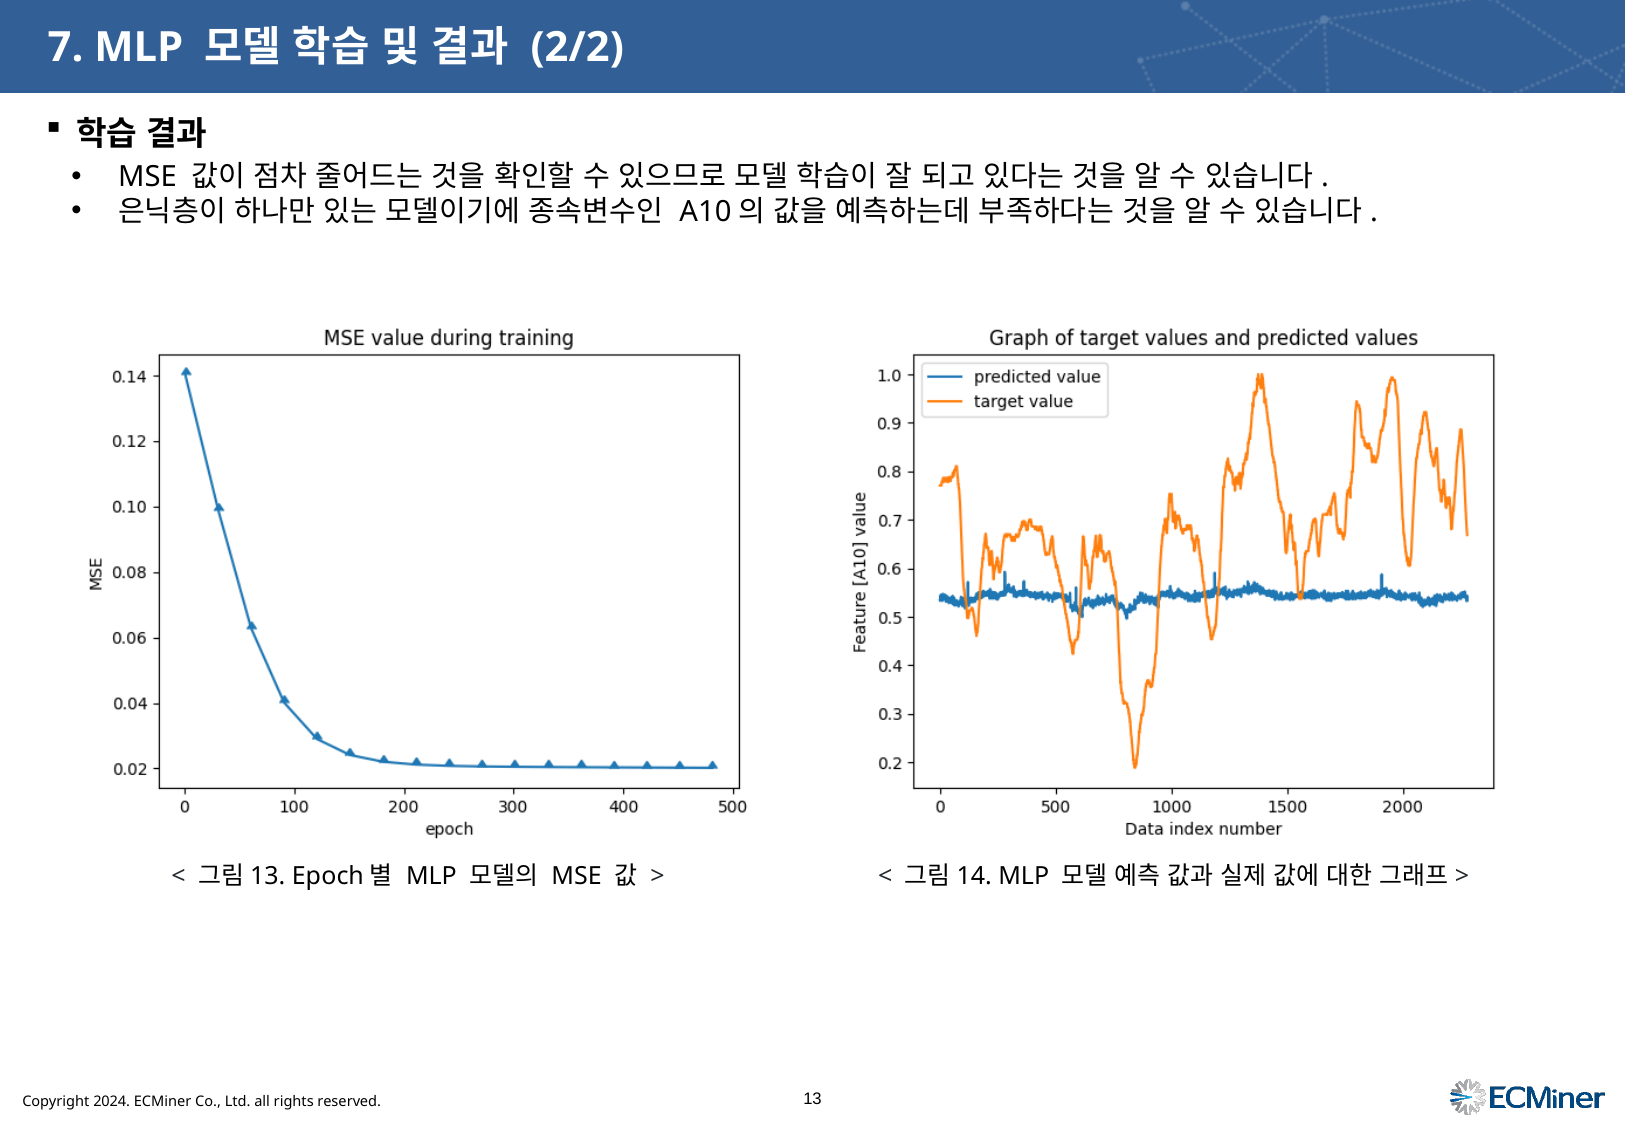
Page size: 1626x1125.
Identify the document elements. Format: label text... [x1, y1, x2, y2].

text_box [812, 317, 1535, 898]
title 7. MLP 모델 학습 및 결과 (2/2) [32, 12, 1435, 79]
picture [1450, 1079, 1605, 1115]
list MSE 값이 점차 줄어드는 것을 확인할 수 있으므로 모델 학습이 잘 되고 있다는 것을 알 수 있습니다. 은닉층이 하나만 있는 모델이기에 종속변수인 A10의 값을 예측하는데 부족하다는 것을 알 수 있습니다. [59, 151, 1581, 268]
list 학습 결과 [34, 93, 1581, 160]
picture [0, 0, 1625, 93]
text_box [56, 317, 780, 898]
